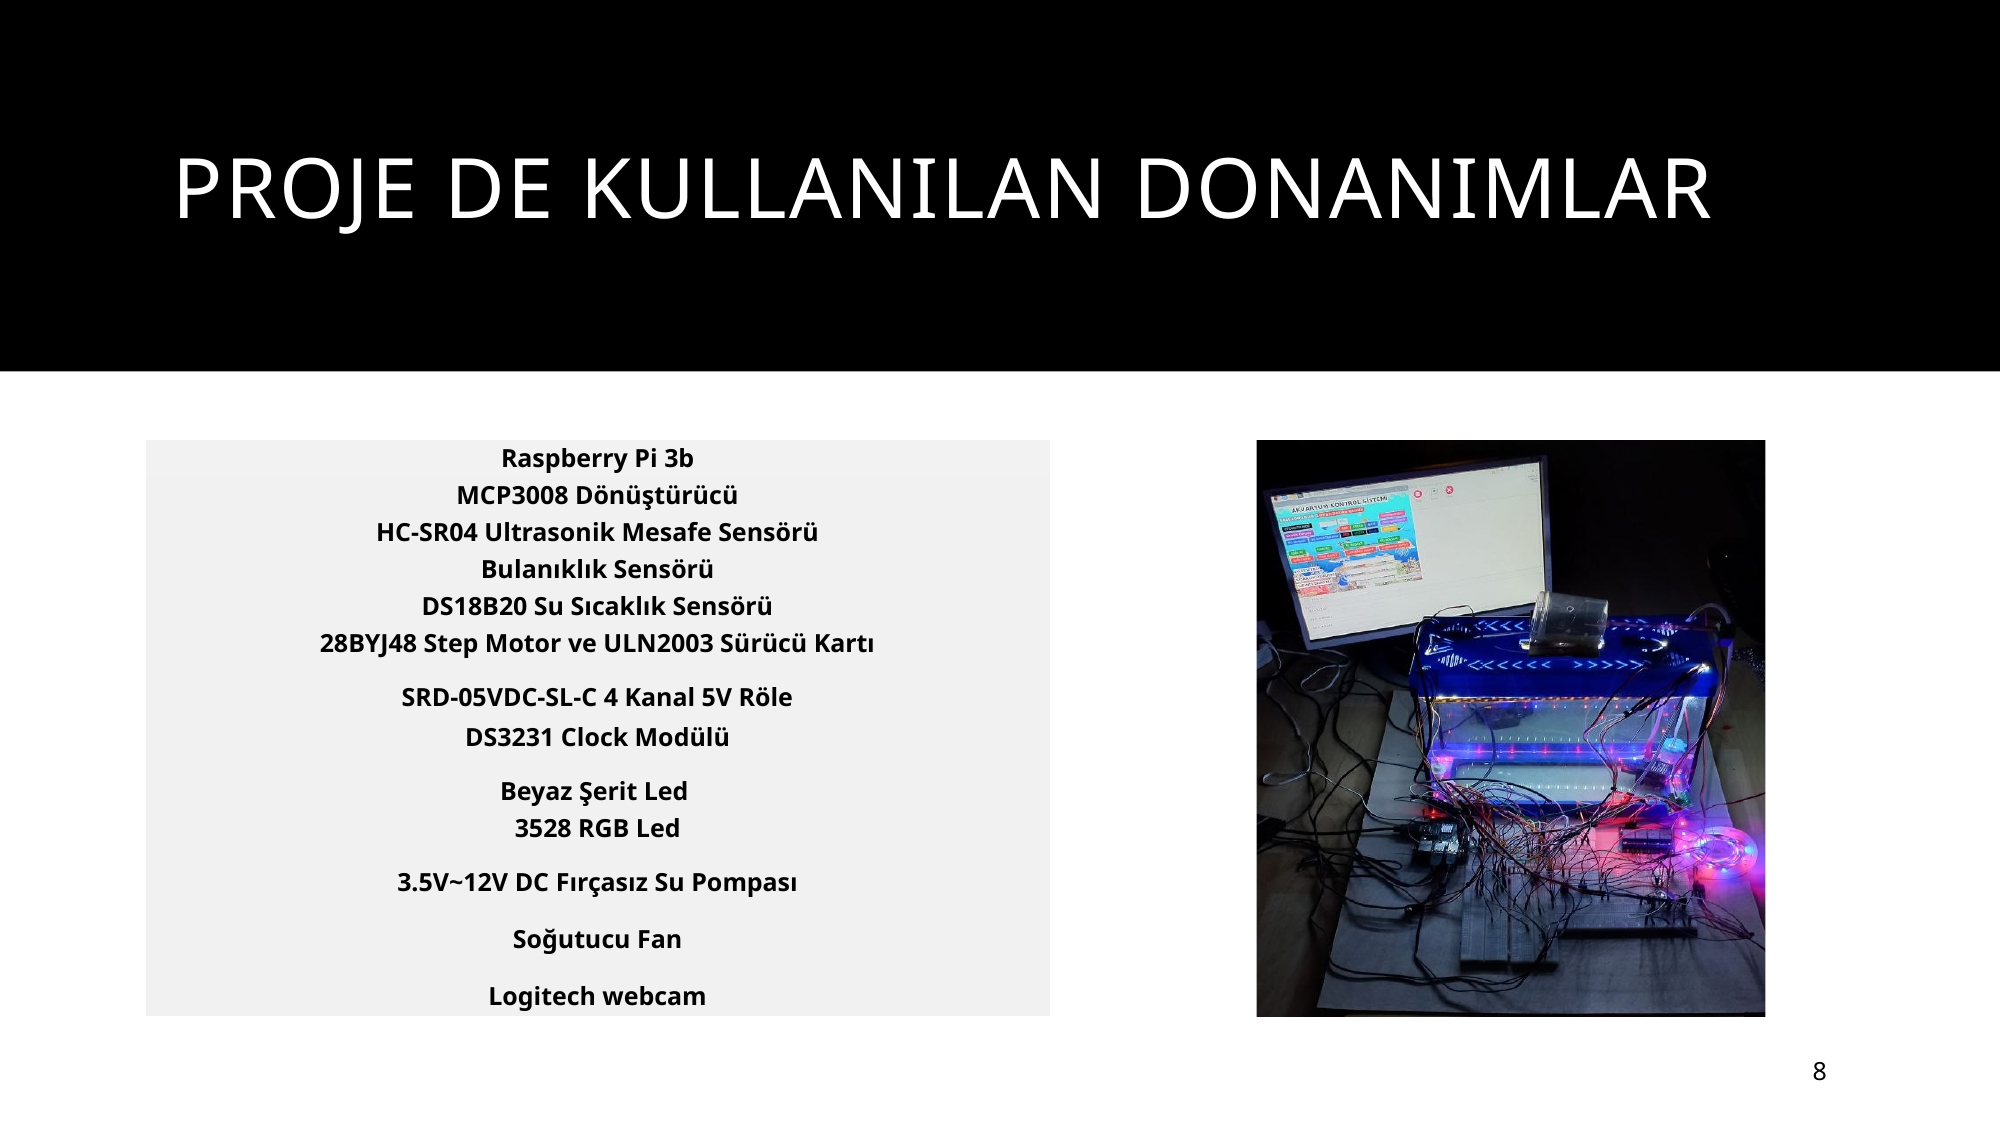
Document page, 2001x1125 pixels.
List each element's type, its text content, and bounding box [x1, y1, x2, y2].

table_header Raspberry Pi 3b [146, 440, 1050, 477]
slide_number 8 [1688, 1042, 1842, 1103]
table_cell Beyaz Şerit Led [146, 774, 1050, 811]
table_cell HC-SR04 Ultrasonik Mesafe Sensörü [146, 514, 1050, 552]
picture [1256, 440, 1766, 1017]
table_cell Bulanıklık Sensörü [146, 552, 1050, 589]
table_cell DS3231 Clock Modülü [146, 719, 1050, 774]
table_cell SRD-05VDC-SL-C 4 Kanal 5V Röle [146, 663, 1050, 719]
table_cell Logitech webcam [146, 961, 1050, 1016]
table_cell DS18B20 Su Sıcaklık Sensörü [146, 589, 1050, 626]
table_cell 3.5V~12V DC Fırçasız Su Pompası [146, 848, 1050, 905]
table_cell Soğutucu Fan [146, 905, 1050, 961]
table_cell MCP3008 Dönüştürücü [146, 477, 1050, 514]
table_cell 3528 RGB Led [146, 811, 1050, 848]
table_cell 28BYJ48 Step Motor ve ULN2003 Sürücü Kartı [146, 626, 1050, 663]
title Proje DE Kullanılan donanımlar [157, 52, 1842, 332]
